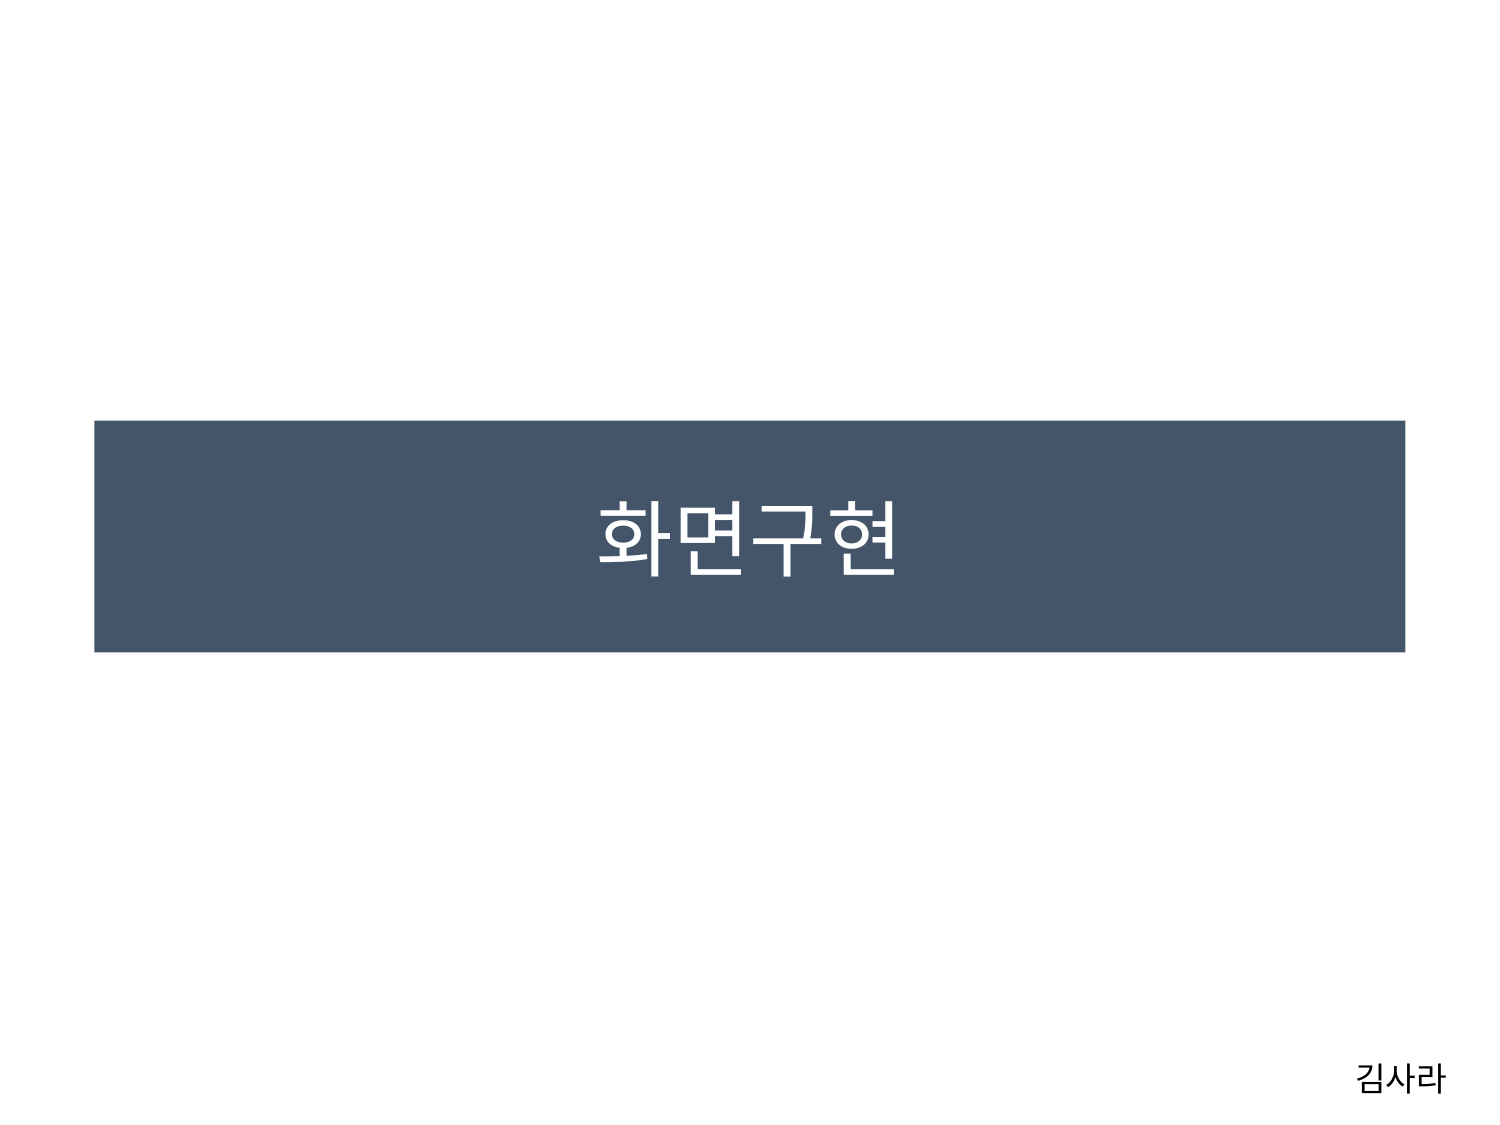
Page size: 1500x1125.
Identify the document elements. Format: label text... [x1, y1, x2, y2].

text_box 화면구현 [92, 419, 1407, 654]
text_box 김사라 [1340, 1046, 1500, 1107]
